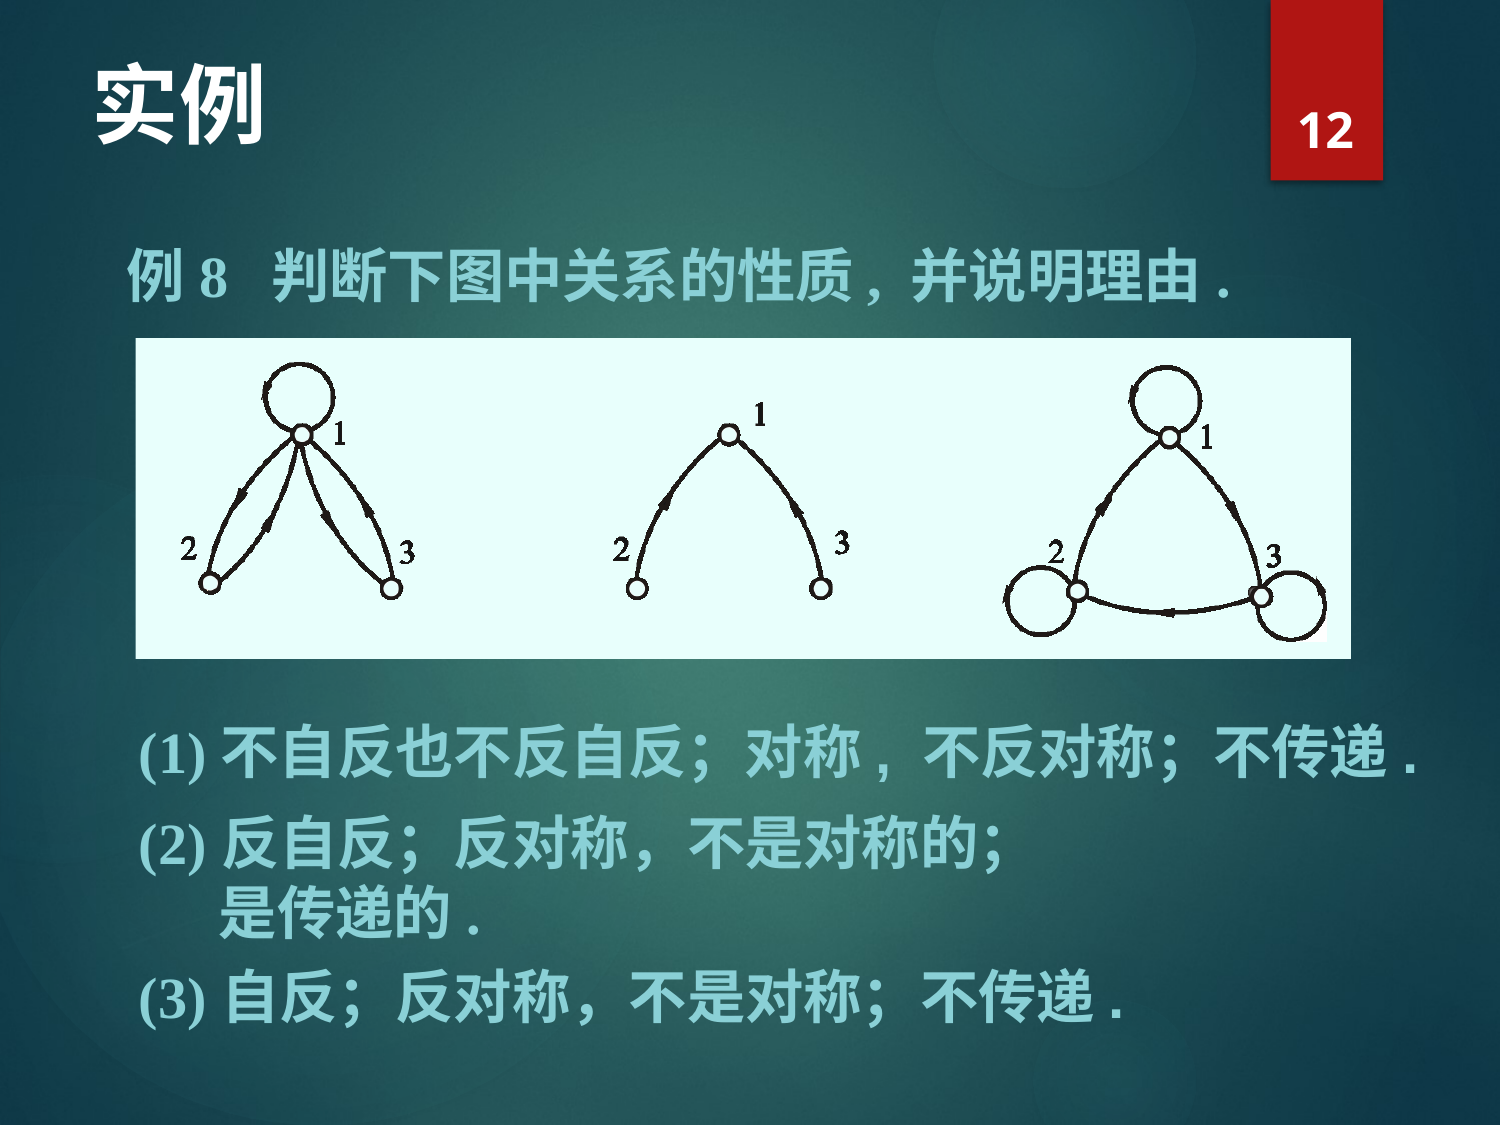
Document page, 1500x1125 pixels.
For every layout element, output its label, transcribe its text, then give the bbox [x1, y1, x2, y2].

title 实例 [76, 42, 1428, 268]
text_box 例8 判断下图中关系的性质, 并说明理由. [112, 231, 1412, 317]
text_box (3)自反；反对称，不是对称；不传递. [123, 952, 1447, 1038]
picture [0, 0, 1500, 1125]
text_box (1)不自反也不反自反；对称, 不反对称；不传递. [123, 707, 1459, 793]
slide_number 12 [1273, 48, 1377, 175]
text_box (2)反自反；反对称，不是对称的； 是传递的. [123, 798, 1436, 952]
